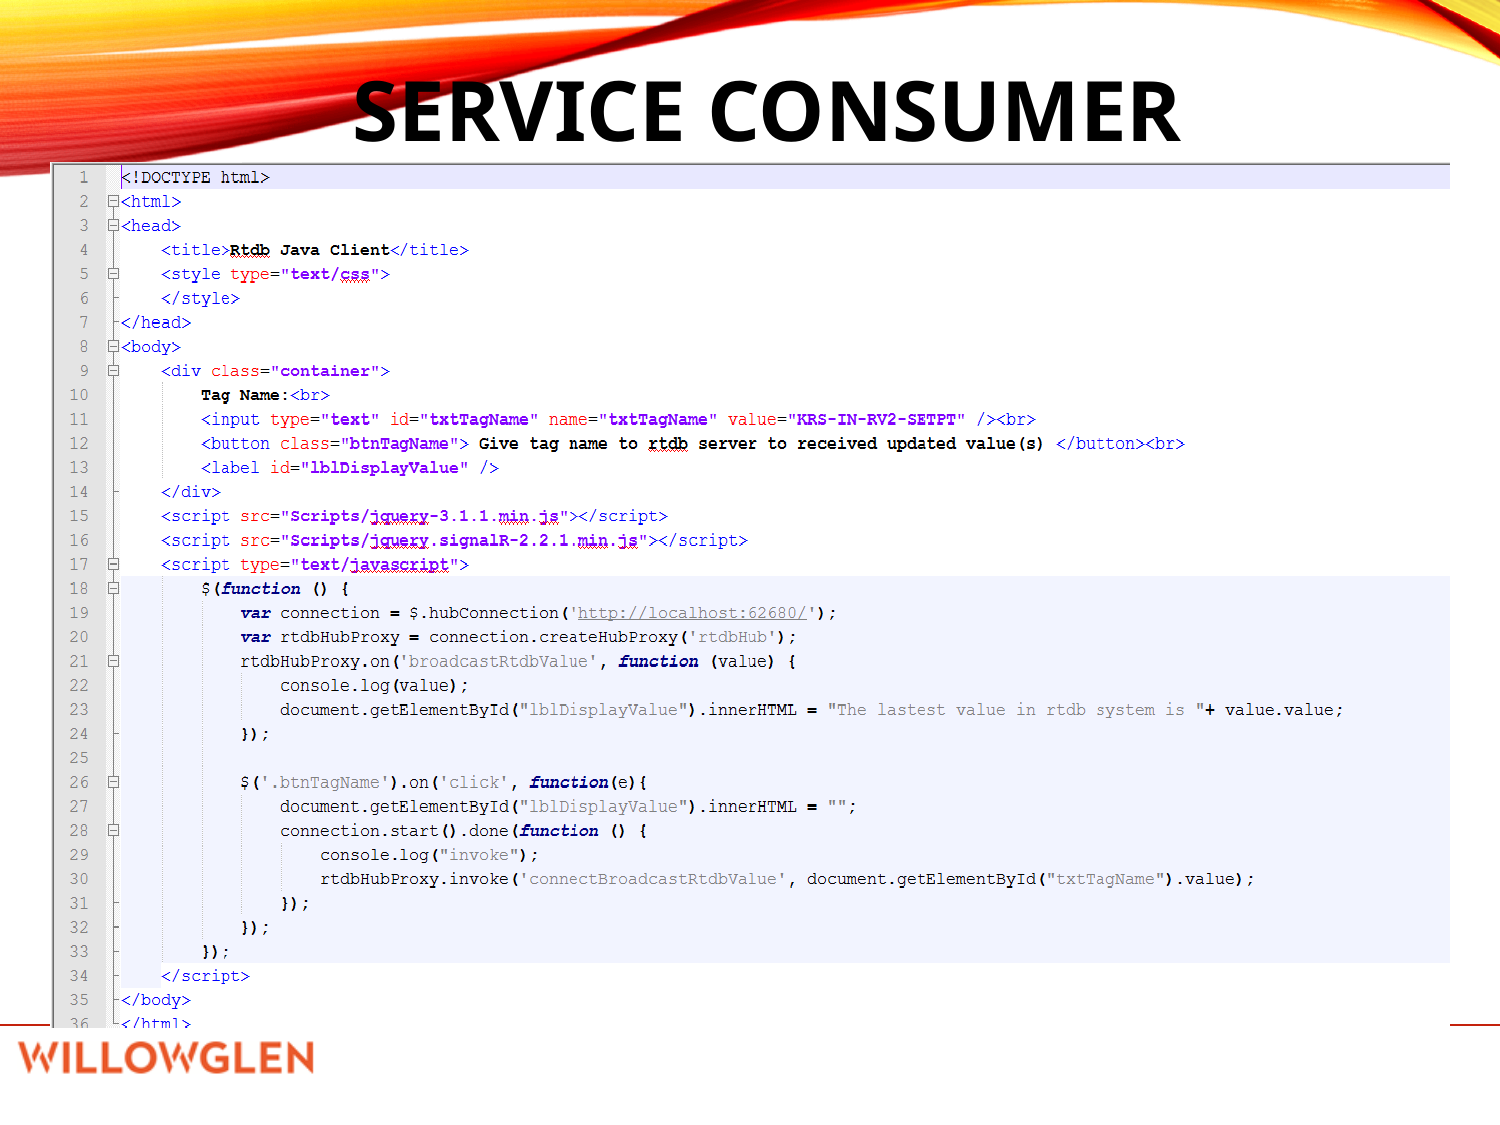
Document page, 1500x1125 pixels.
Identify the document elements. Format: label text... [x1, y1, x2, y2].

title Service Consumer [97, 62, 1438, 162]
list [49, 162, 1451, 1028]
picture [0, 0, 1500, 178]
picture [12, 1037, 318, 1077]
